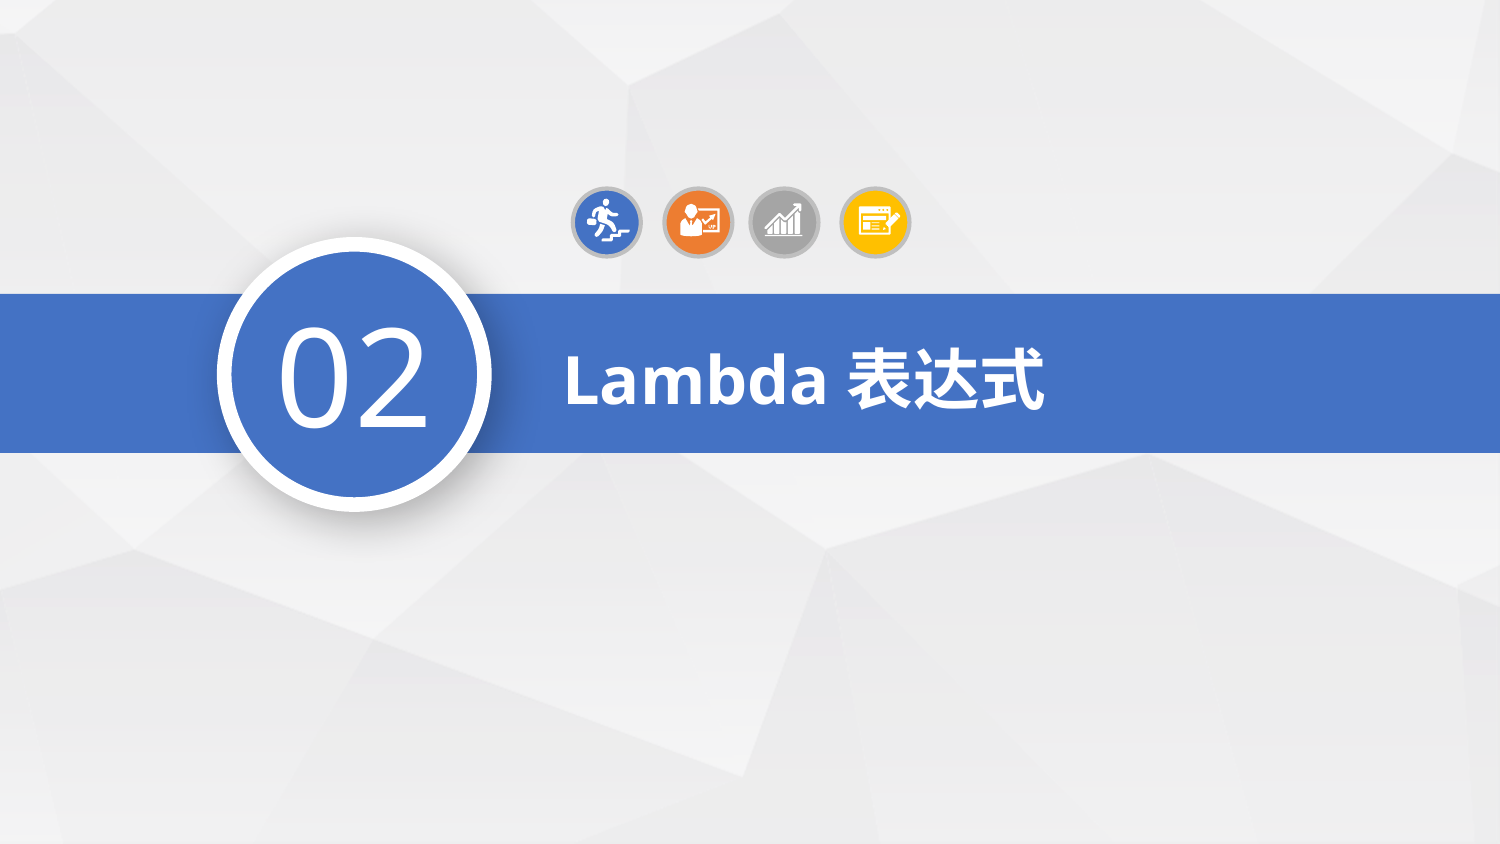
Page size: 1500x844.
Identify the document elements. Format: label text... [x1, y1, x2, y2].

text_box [224, 244, 485, 505]
picture [0, 454, 1500, 844]
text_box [841, 188, 910, 257]
text_box Lambda表达式 [547, 330, 1139, 426]
text_box [499, 293, 1500, 454]
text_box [572, 188, 641, 257]
picture [0, 0, 1500, 293]
text_box [0, 293, 224, 454]
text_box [750, 188, 819, 257]
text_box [664, 188, 733, 257]
